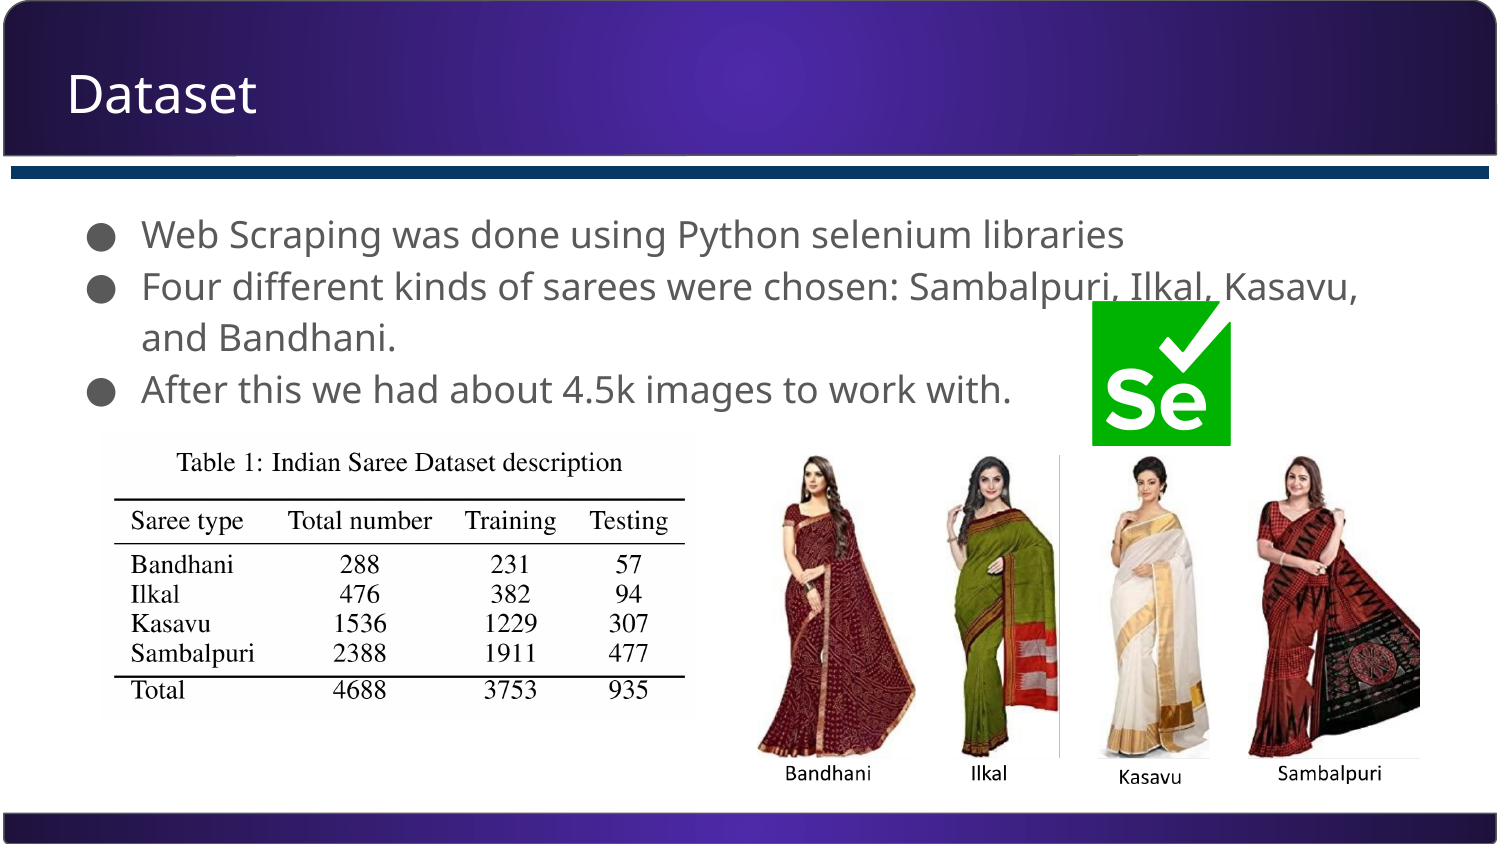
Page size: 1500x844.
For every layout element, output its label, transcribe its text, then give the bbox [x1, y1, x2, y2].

text_box [3, 0, 1497, 156]
title Dataset [51, 45, 1449, 140]
picture [757, 455, 1420, 784]
picture [1092, 300, 1232, 446]
picture [100, 430, 696, 722]
text_box [3, 813, 1497, 844]
list Web Scraping was done using Python selenium libraries Four different kinds of sarees were chosen: Sambalpuri, Ilkal, Kasavu, and Bandhani. After this we had about 4.5k images to work with. [51, 189, 1449, 750]
